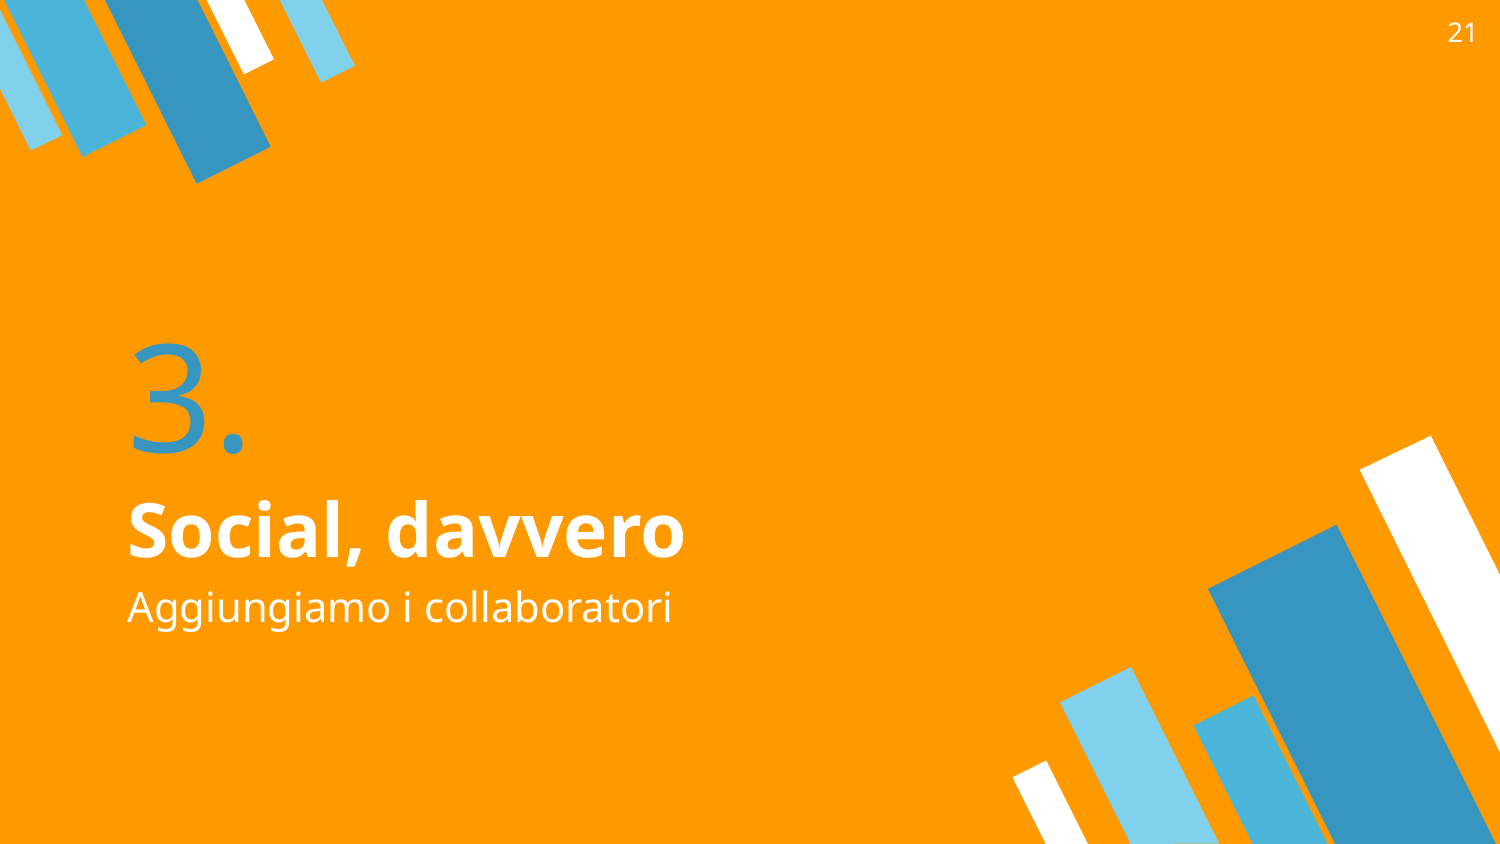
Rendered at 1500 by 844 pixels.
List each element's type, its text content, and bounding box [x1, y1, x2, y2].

subtitle Aggiungiamo i collaboratori [112, 565, 945, 695]
slide_number ‹#› [1403, 0, 1494, 65]
title 3. Social, davvero [112, 397, 945, 565]
